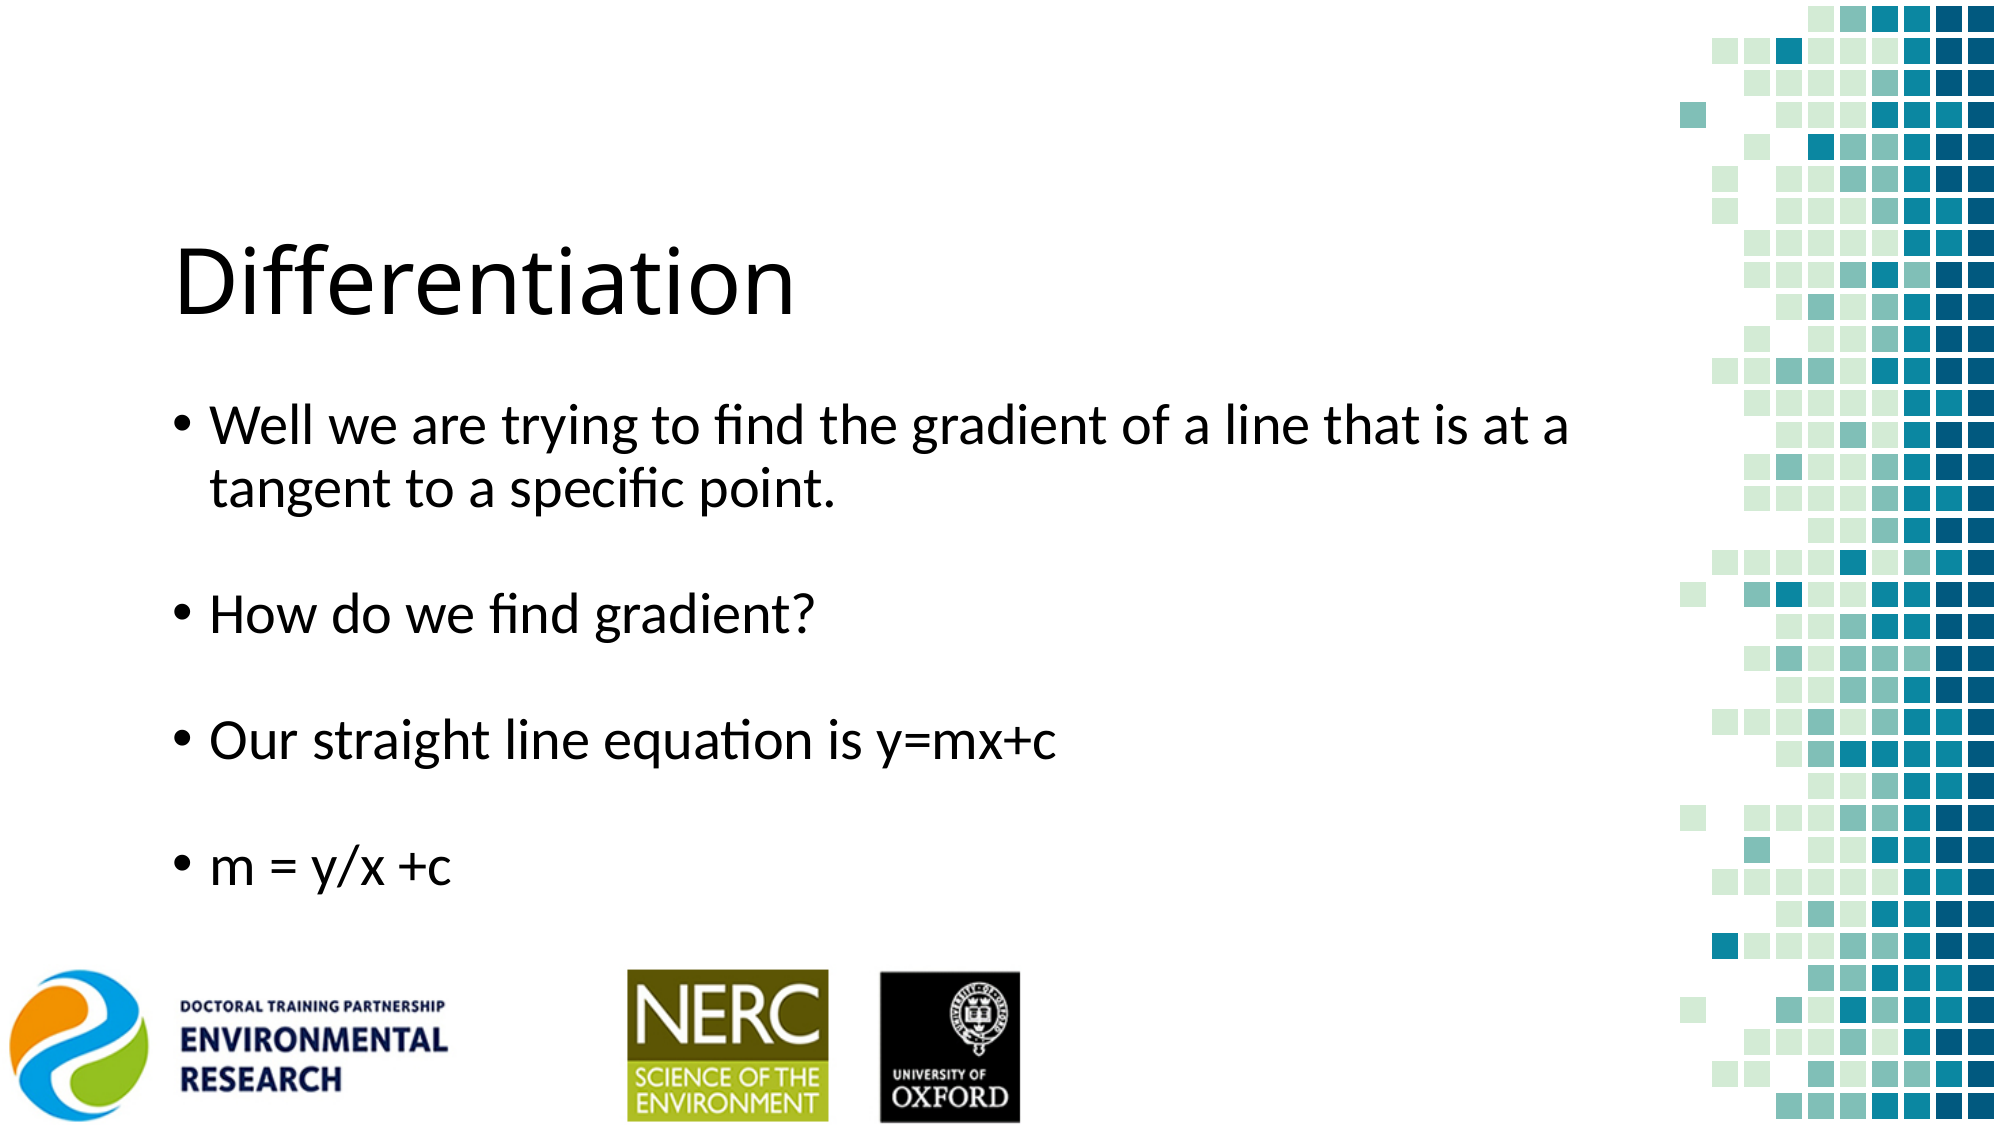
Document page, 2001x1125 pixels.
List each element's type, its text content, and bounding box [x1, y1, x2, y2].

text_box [0, 964, 1676, 1125]
list Well we are trying to find the gradient of a line that is at a tangent to a specific point. How do we find gradient? Our straight line equation is y=mx+c m = y/x +c [157, 379, 1636, 964]
title Differentiation [157, 161, 1636, 350]
